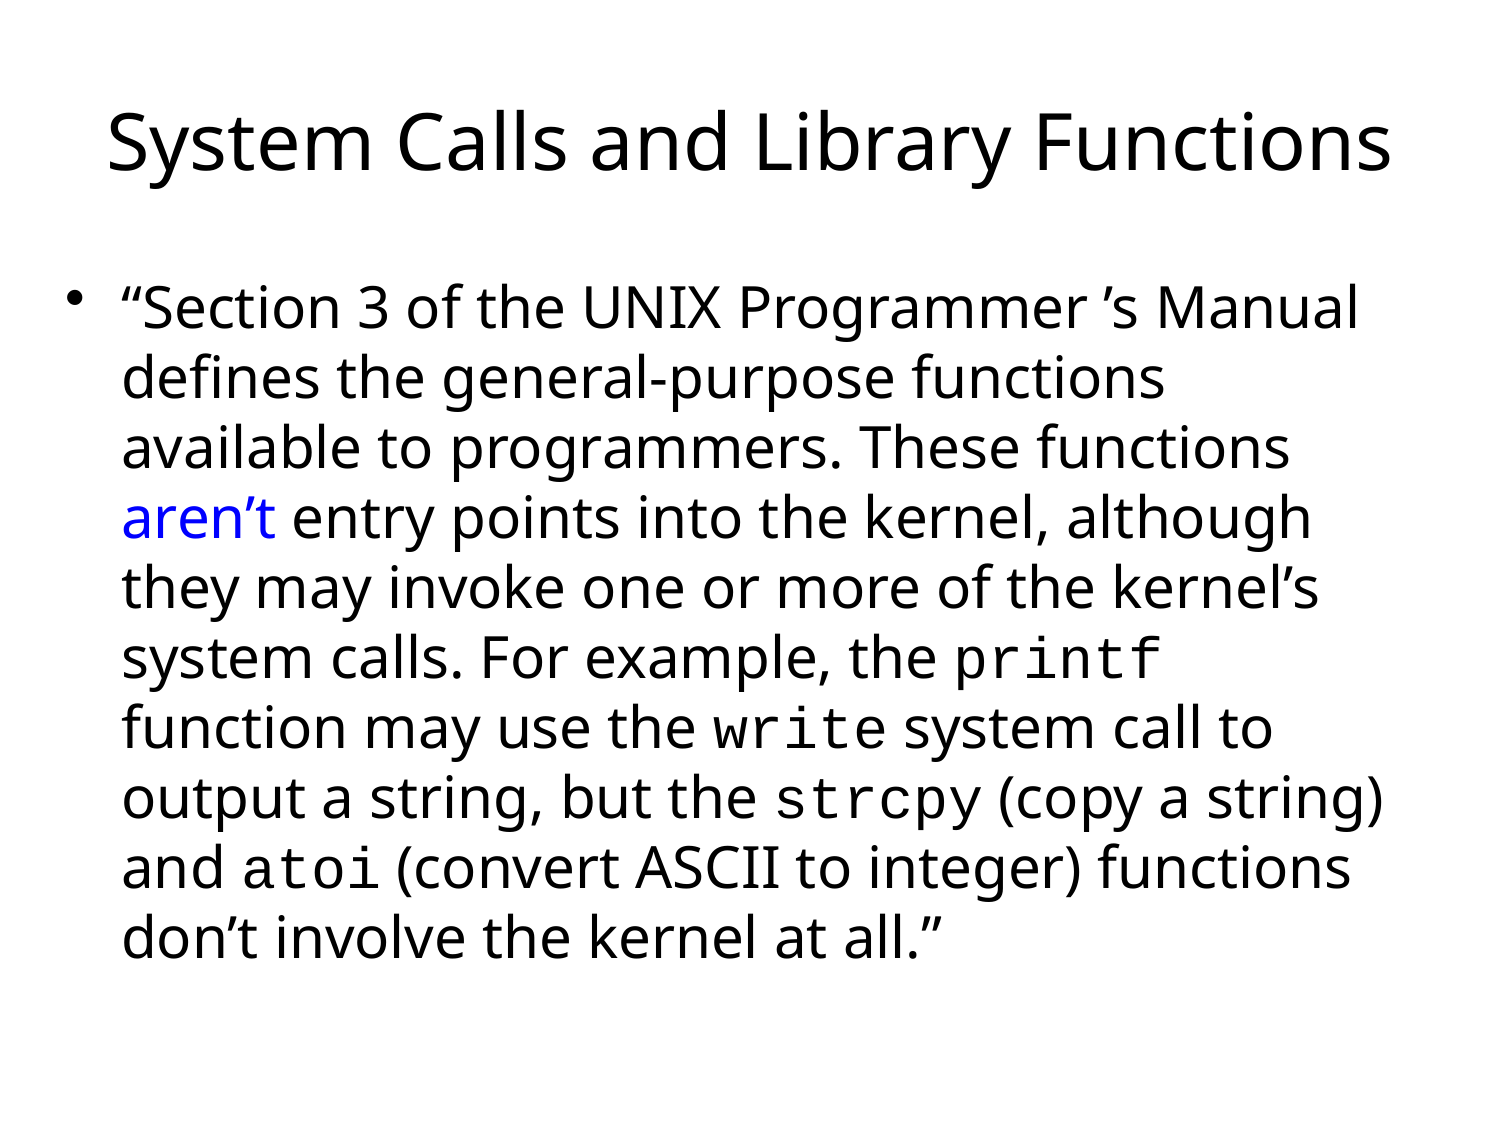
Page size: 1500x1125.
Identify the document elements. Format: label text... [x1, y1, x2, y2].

title System Calls and Library Functions [50, 45, 1450, 233]
list “Section 3 of the UNIX Programmer ’s Manual deﬁnes the general-purpose functions available to programmers. These functions aren’t entry points into the kernel, although they may invoke one or more of the kernel’s system calls. For example, the printf function may use the write system call to output a string, but the strcpy (copy a string) and atoi (convert ASCII to integer) functions don’t involve the kernel at all.” [50, 262, 1400, 1005]
